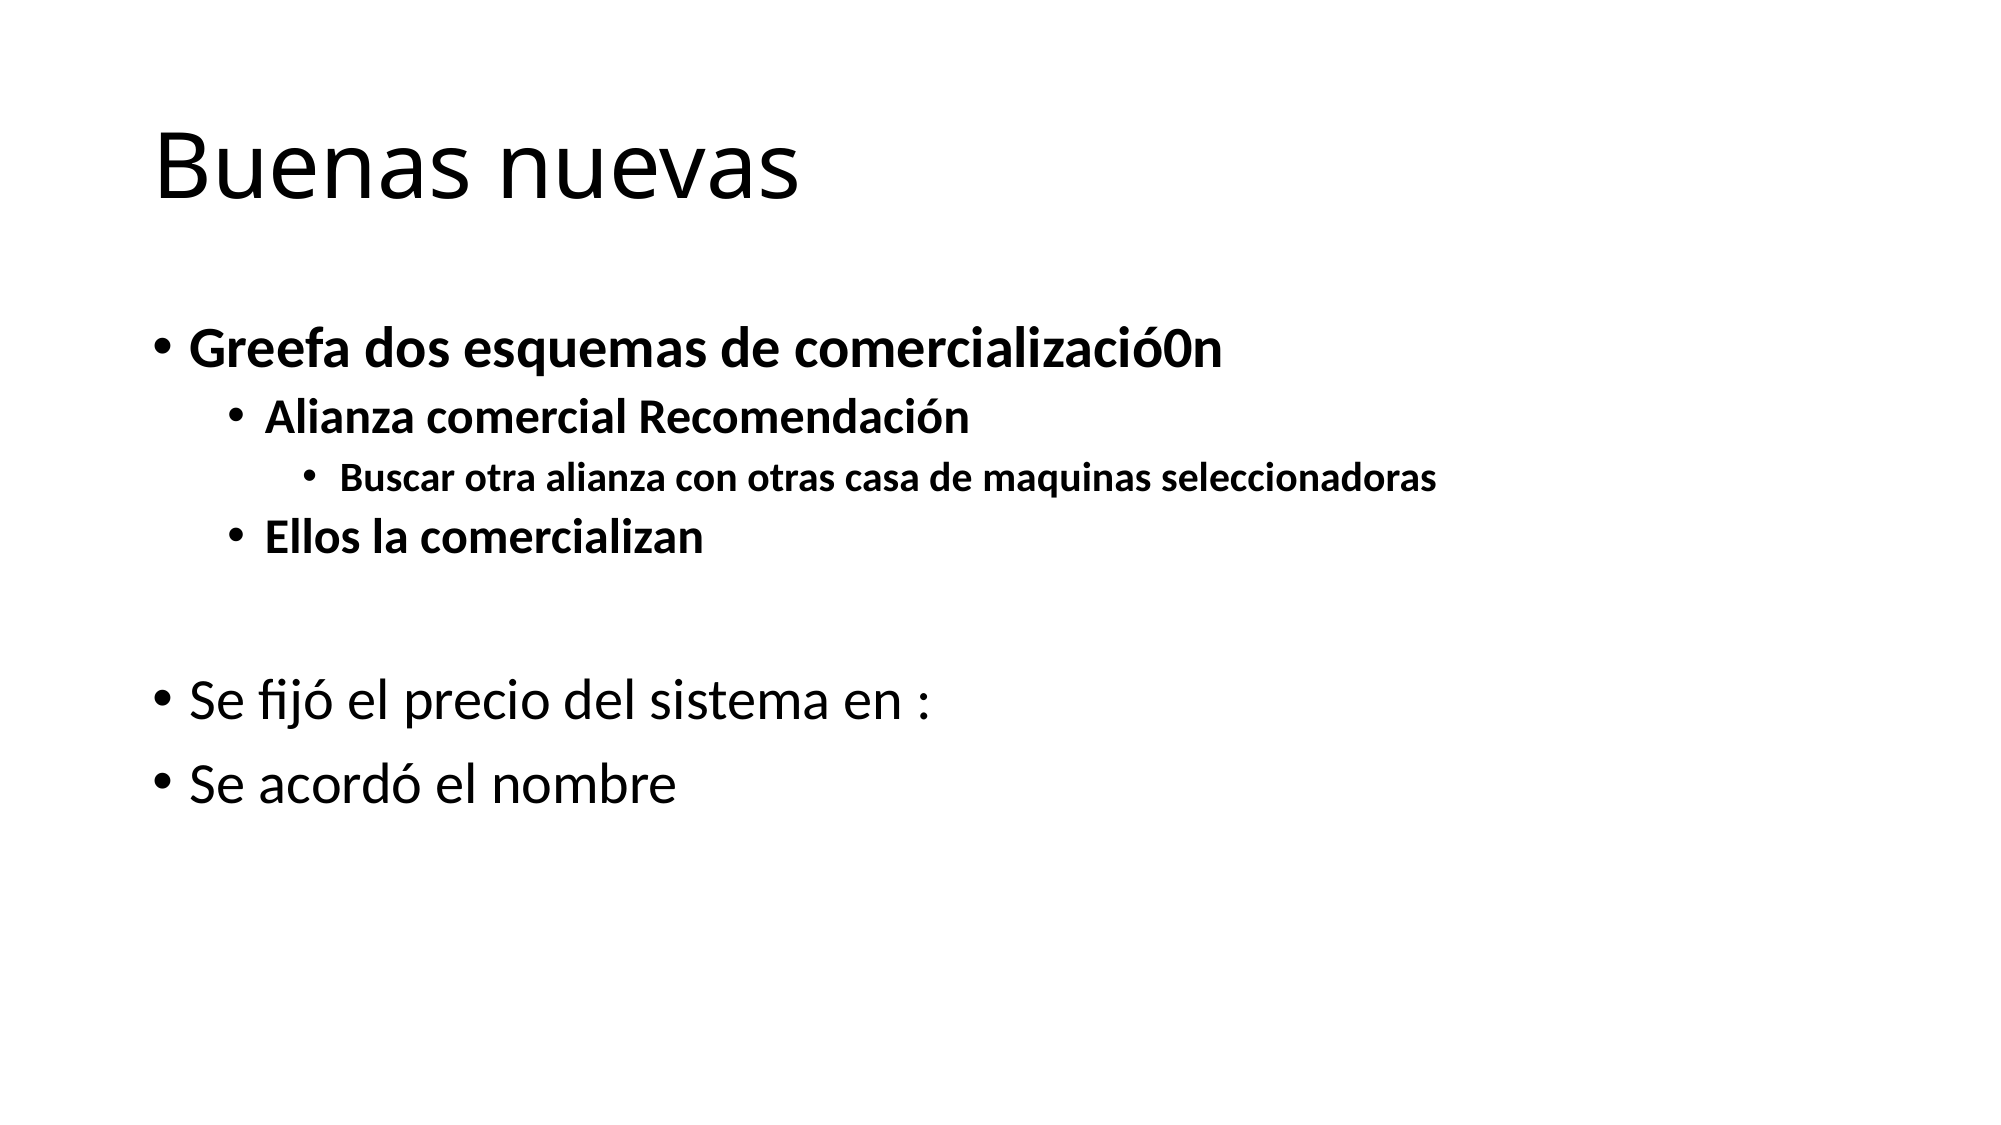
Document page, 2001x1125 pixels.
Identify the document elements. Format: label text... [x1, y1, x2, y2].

list Greefa dos esquemas de comercializació0n Alianza comercial Recomendación Buscar otra alianza con otras casa de maquinas seleccionadoras Ellos la comercializan Se fijó el precio del sistema en : Se acordó el nombre [137, 309, 1863, 1024]
title Buenas nuevas [137, 59, 1863, 278]
